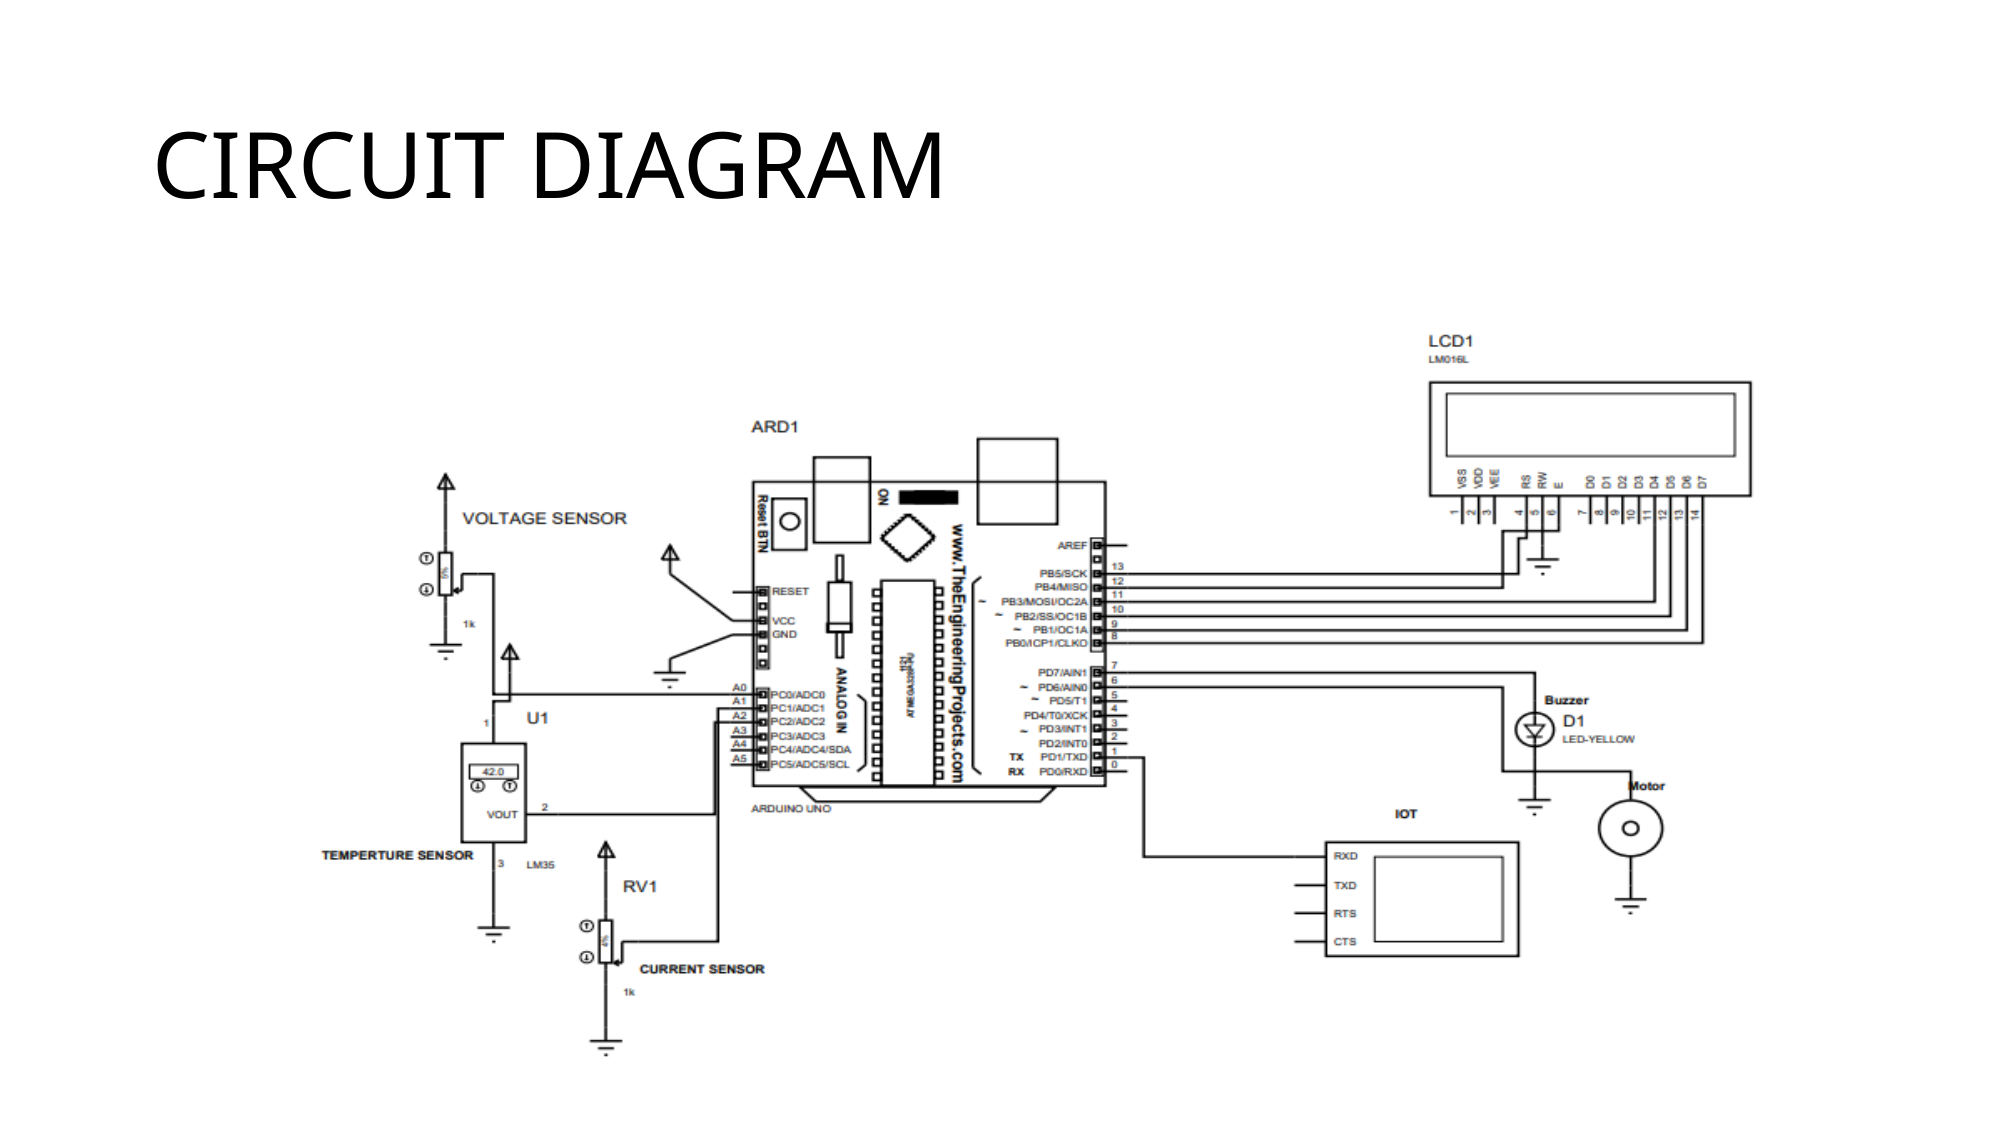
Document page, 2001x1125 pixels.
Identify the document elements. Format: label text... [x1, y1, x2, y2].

picture [277, 273, 1772, 1086]
title CIRCUIT DIAGRAM [137, 59, 1863, 278]
